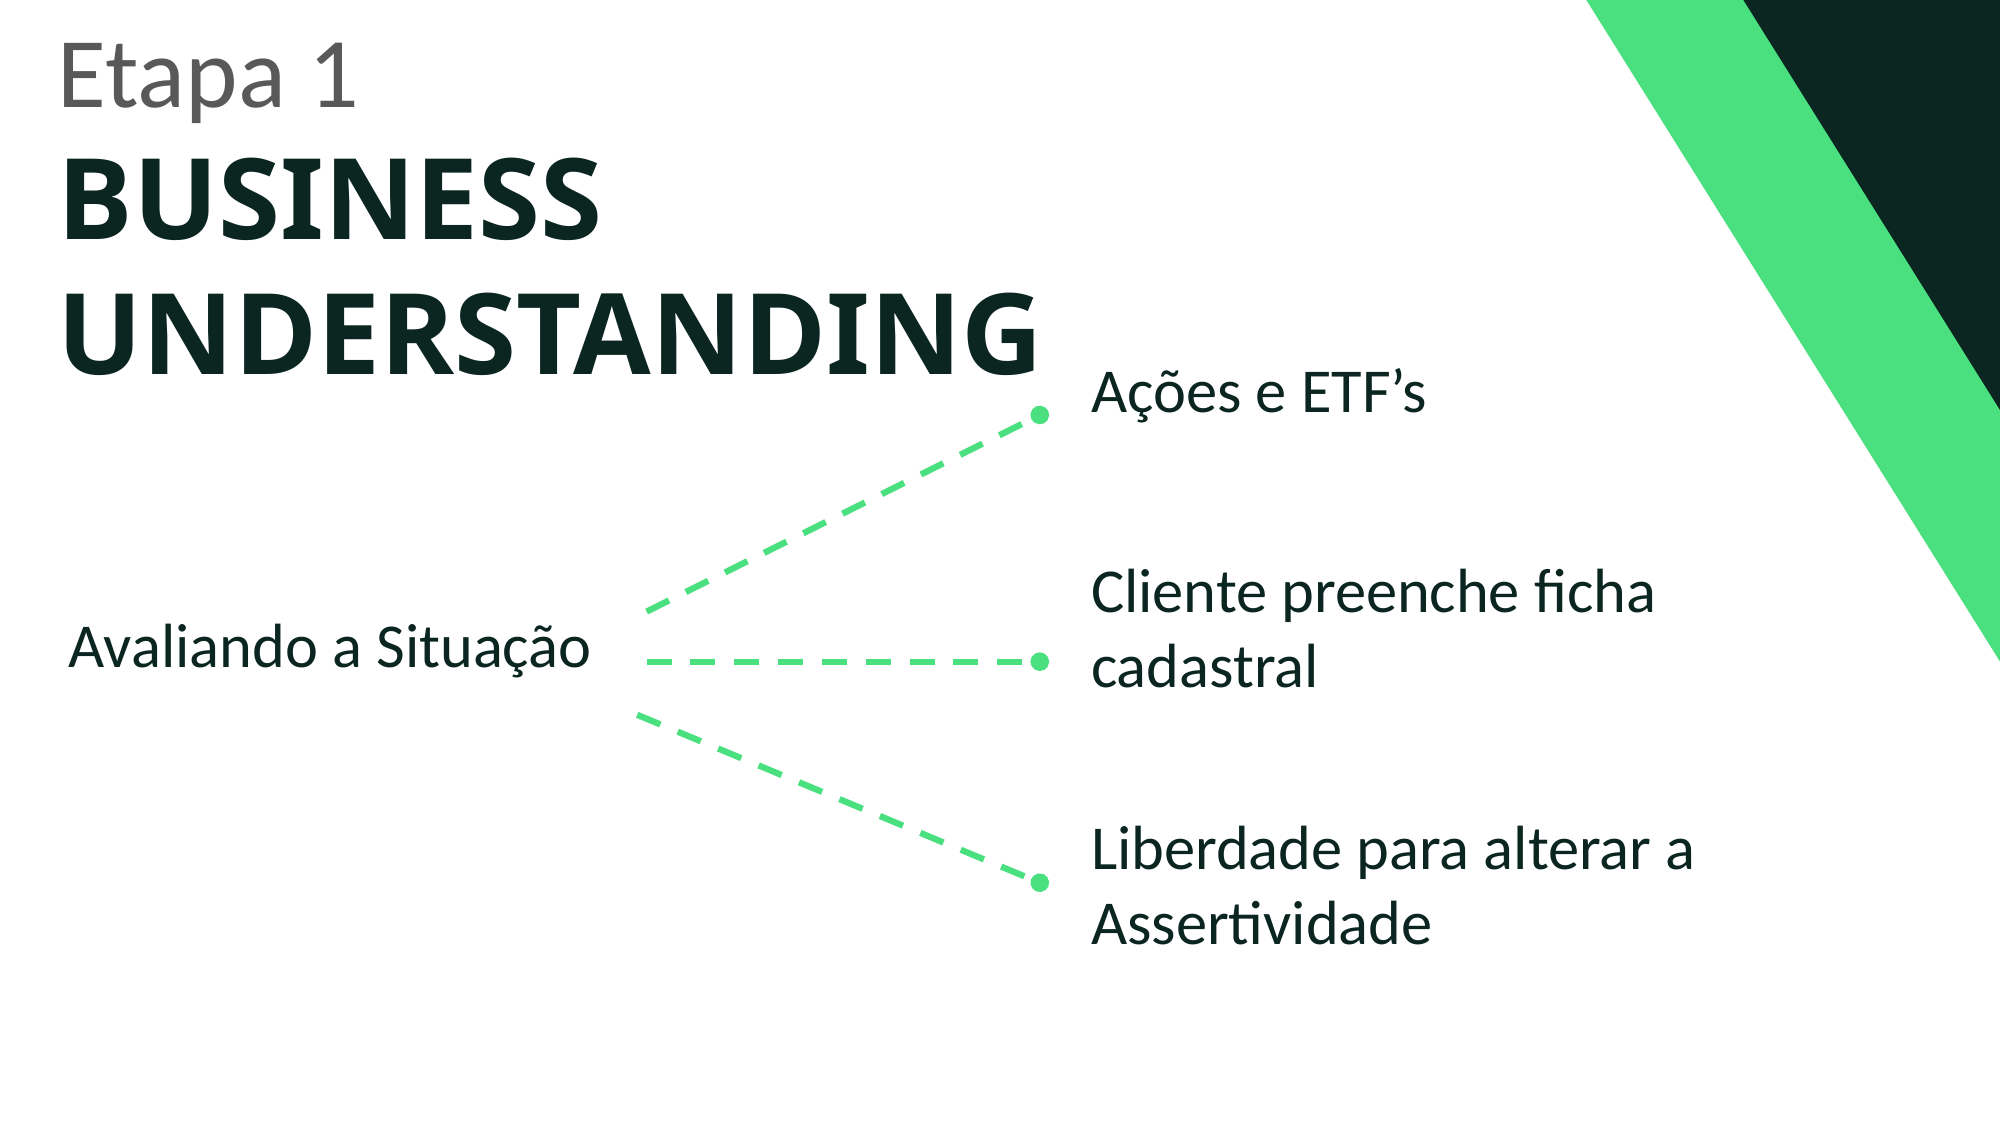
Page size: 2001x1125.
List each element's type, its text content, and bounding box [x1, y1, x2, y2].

text_box Liberdade para alterar a Assertividade [1076, 799, 1843, 964]
text_box [1742, 0, 2000, 412]
text_box Cliente preenche ficha cadastral [1076, 542, 1815, 708]
text_box [1585, 0, 2000, 664]
text_box Ações e ETF’s [1076, 342, 1744, 433]
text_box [646, 414, 1040, 612]
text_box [637, 714, 1040, 883]
text_box Avaliando a Situação [54, 597, 638, 687]
text_box Etapa 1 BUSINESS UNDERSTANDING [43, 0, 1543, 405]
